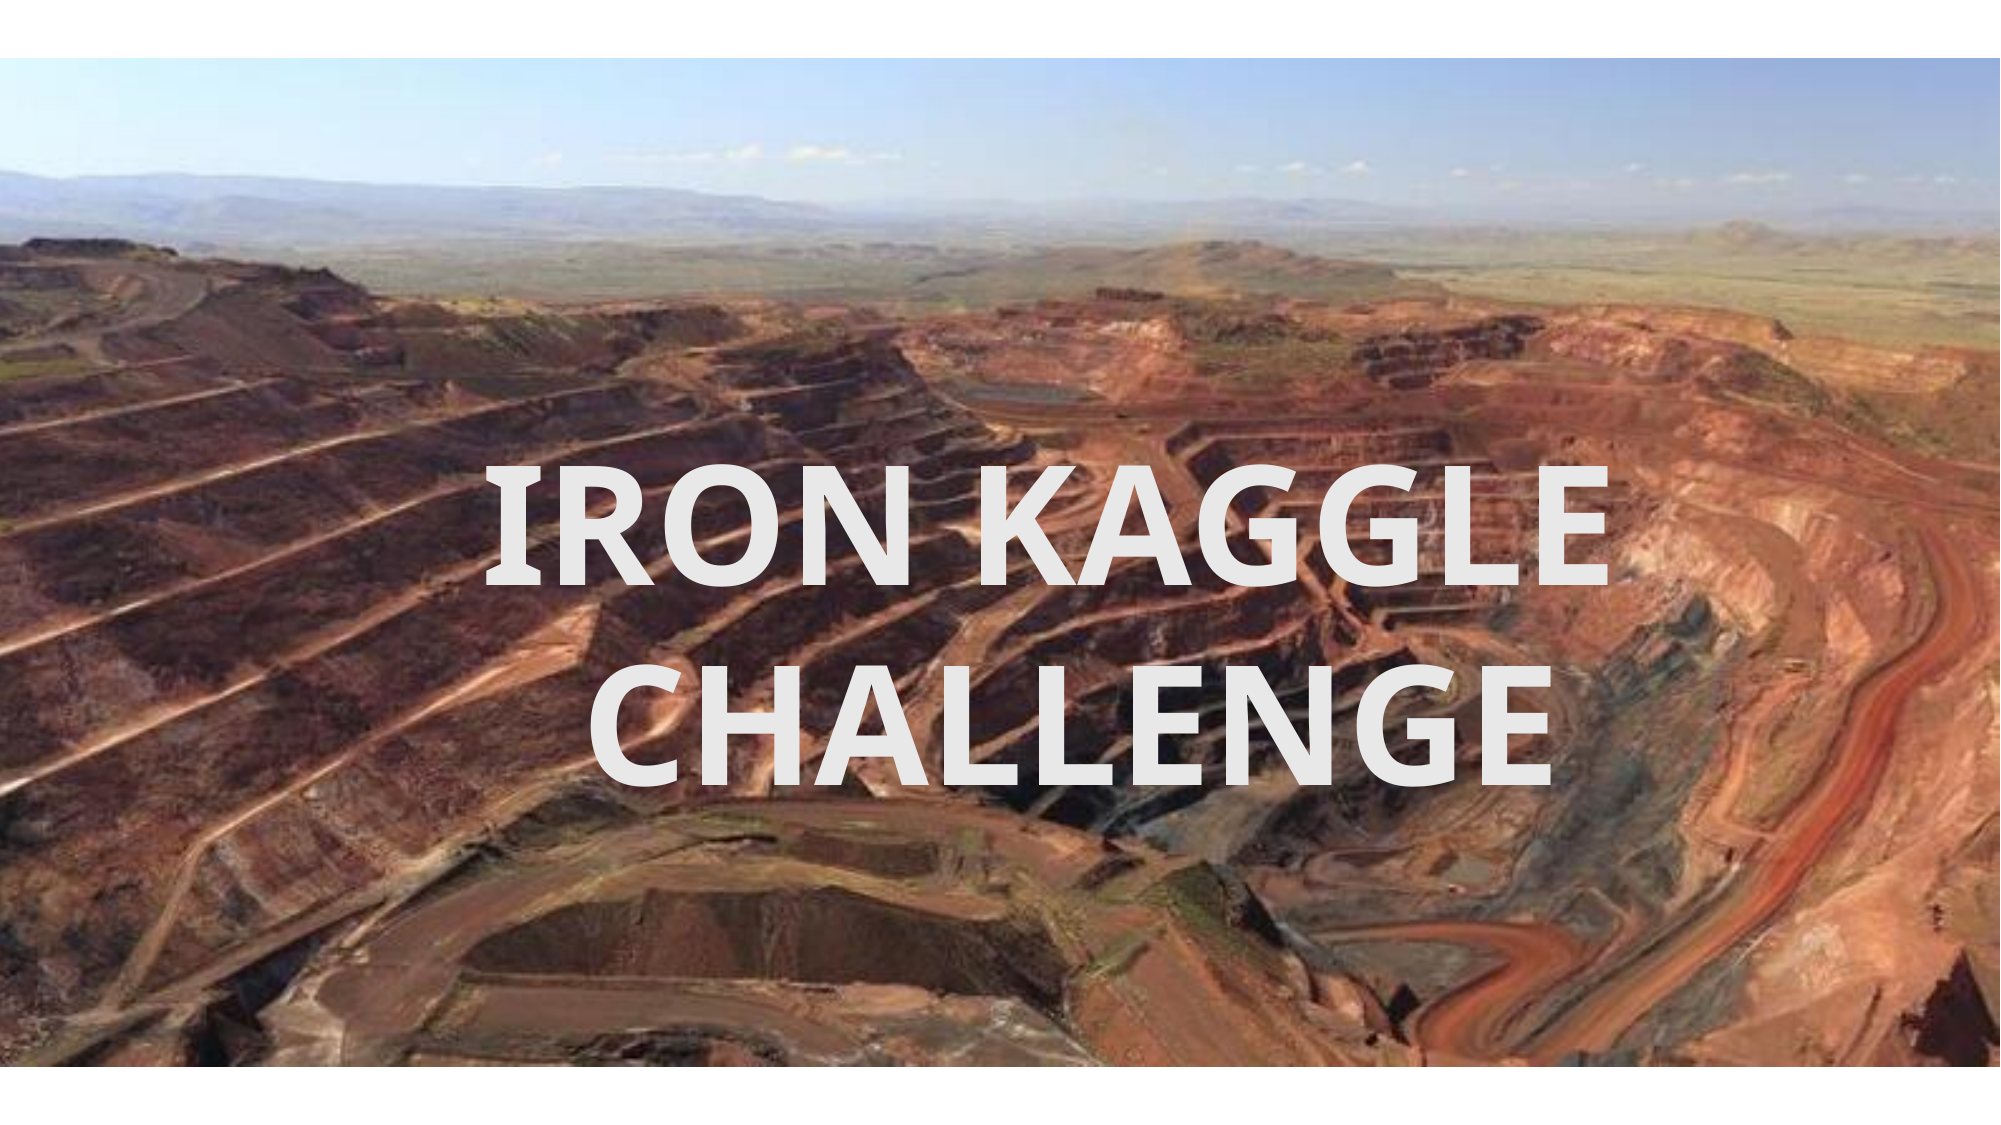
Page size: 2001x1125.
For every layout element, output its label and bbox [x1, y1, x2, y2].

picture [0, 57, 2000, 1068]
